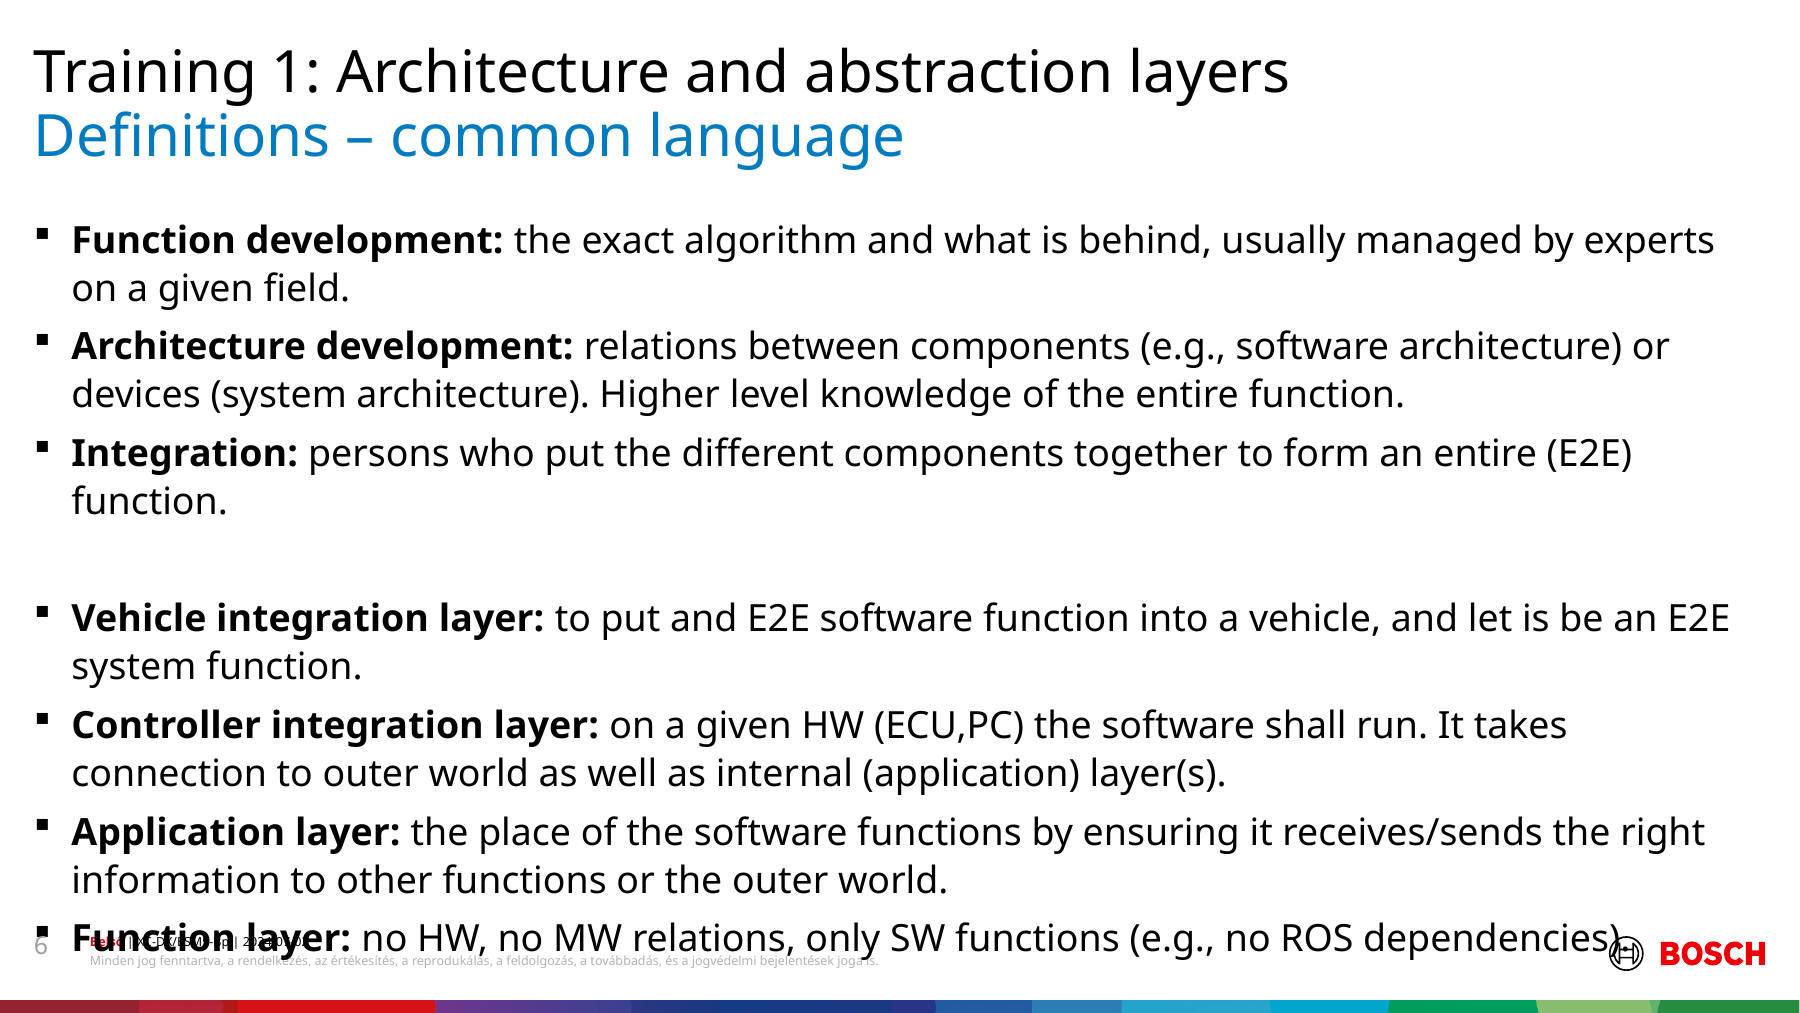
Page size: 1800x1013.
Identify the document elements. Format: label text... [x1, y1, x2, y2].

title Definitions – common language [33, 107, 1766, 171]
slide_number 6 [33, 929, 81, 997]
picture [1388, 1000, 1800, 1013]
picture [0, 1000, 1270, 1013]
list Training 1: Architecture and abstraction layers [33, 42, 1766, 107]
list Function development: the exact algorithm and what is behind, usually managed by experts on a given field. Architecture development: relations between components (e.g., software architecture) or devices (system architecture). Higher level knowledge of the entire function. Integration: persons who put the different components together to form an entire (E2E) function. Vehicle integration layer: to put and E2E software function into a vehicle, and let is be an E2E system function. Controller integration layer: on a given HW (ECU,PC) the software shall run. It takes connection to outer world as well as internal (application) layer(s). Application layer: the place of the software functions by ensuring it receives/sends the right information to other functions or the outer world. Function layer: no HW, no MW relations, only SW functions (e.g., no ROS dependencies). [33, 212, 1766, 909]
